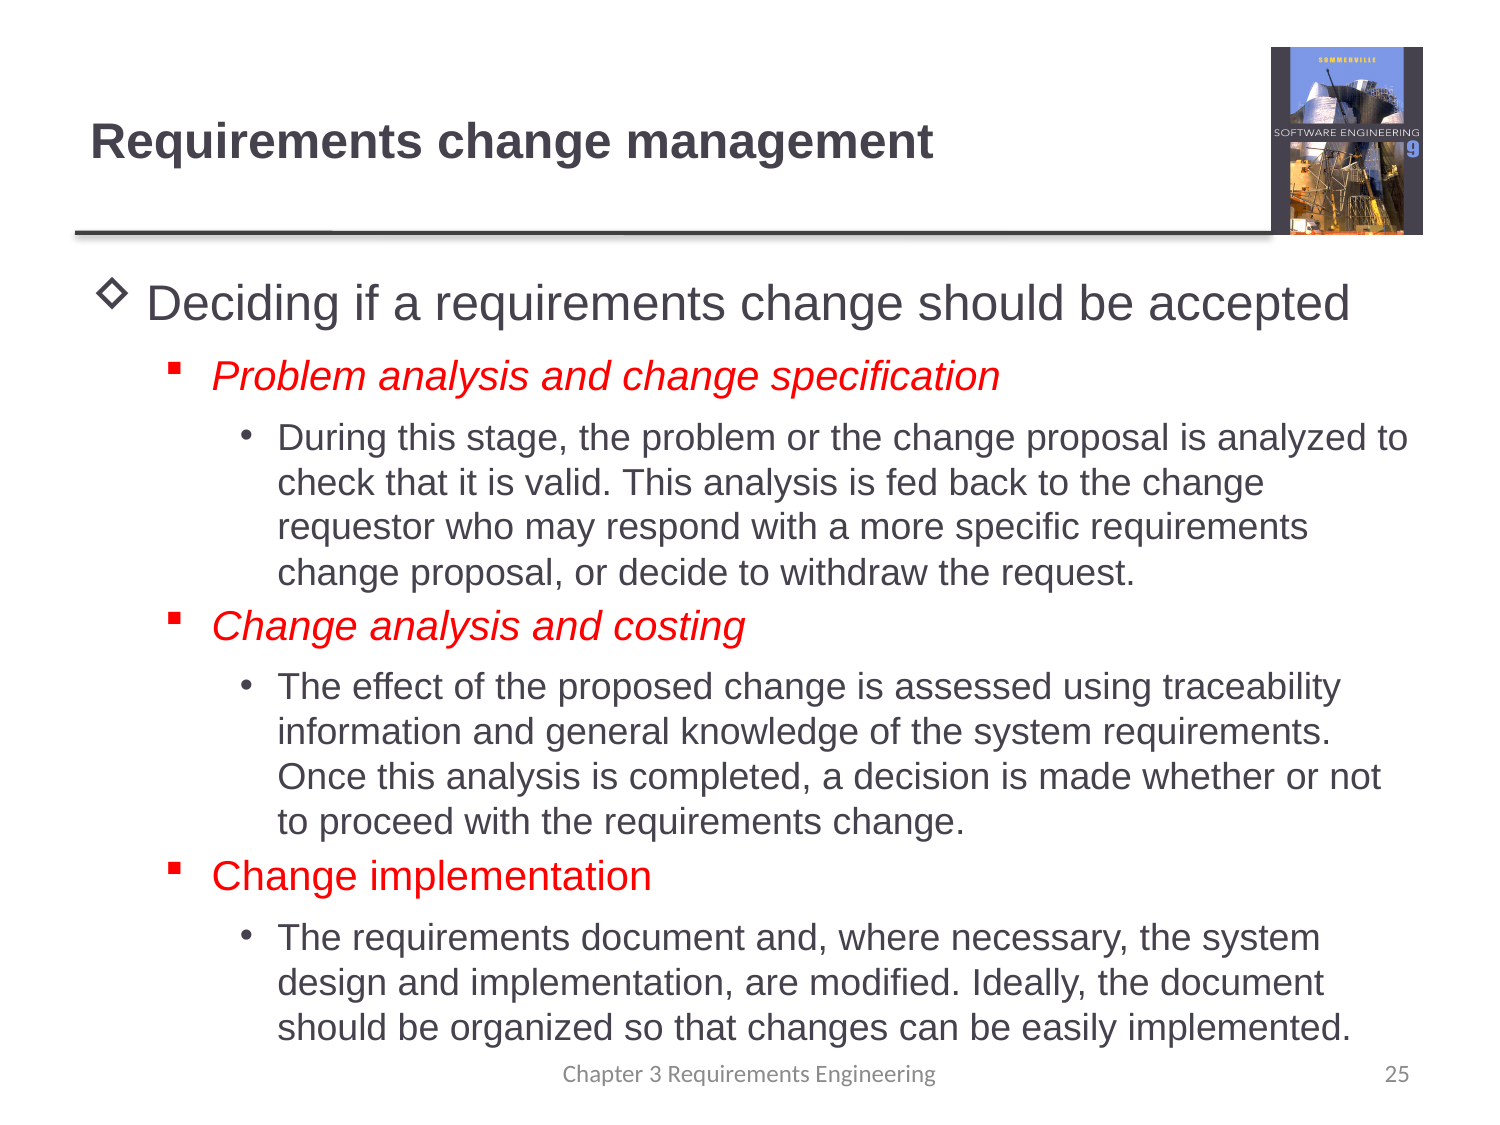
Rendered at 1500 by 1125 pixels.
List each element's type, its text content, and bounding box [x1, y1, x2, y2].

picture [1272, 47, 1423, 235]
footer Chapter 3 Requirements Engineering [512, 1042, 988, 1103]
title Requirements change management [74, 44, 1272, 233]
list Deciding if a requirements change should be accepted Problem analysis and change specification During this stage, the problem or the change proposal is analyzed to check that it is valid. This analysis is fed back to the change requestor who may respond with a more specific requirements change proposal, or decide to withdraw the request. Change analysis and costing The effect of the proposed change is assessed using traceability information and general knowledge of the system requirements. Once this analysis is completed, a decision is made whether or not to proceed with the requirements change. Change implementation The requirements document and, where necessary, the system design and implementation, are modified. Ideally, the document should be organized so that changes can be easily implemented. [75, 262, 1425, 1005]
slide_number 25 [1074, 1042, 1425, 1103]
